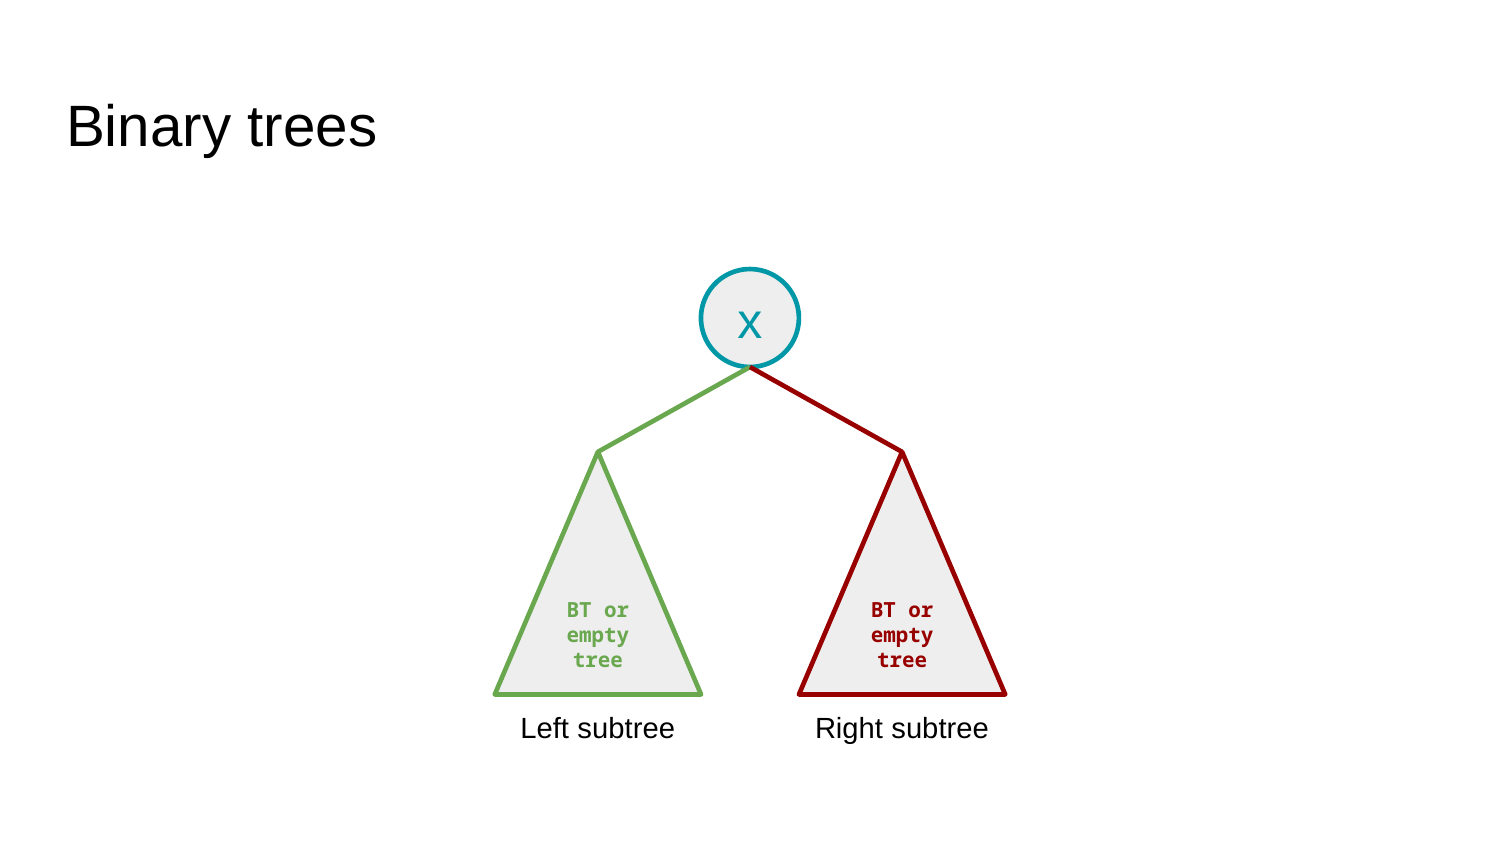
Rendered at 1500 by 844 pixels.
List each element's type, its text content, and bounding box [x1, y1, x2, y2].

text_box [597, 366, 748, 453]
text_box x [700, 269, 799, 365]
text_box Right subtree [798, 694, 1006, 757]
text_box BT or empty tree [494, 458, 702, 695]
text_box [749, 366, 903, 453]
text_box BT or empty tree [799, 458, 1006, 694]
title Binary trees [51, 72, 1449, 167]
text_box Left subtree [494, 694, 701, 757]
